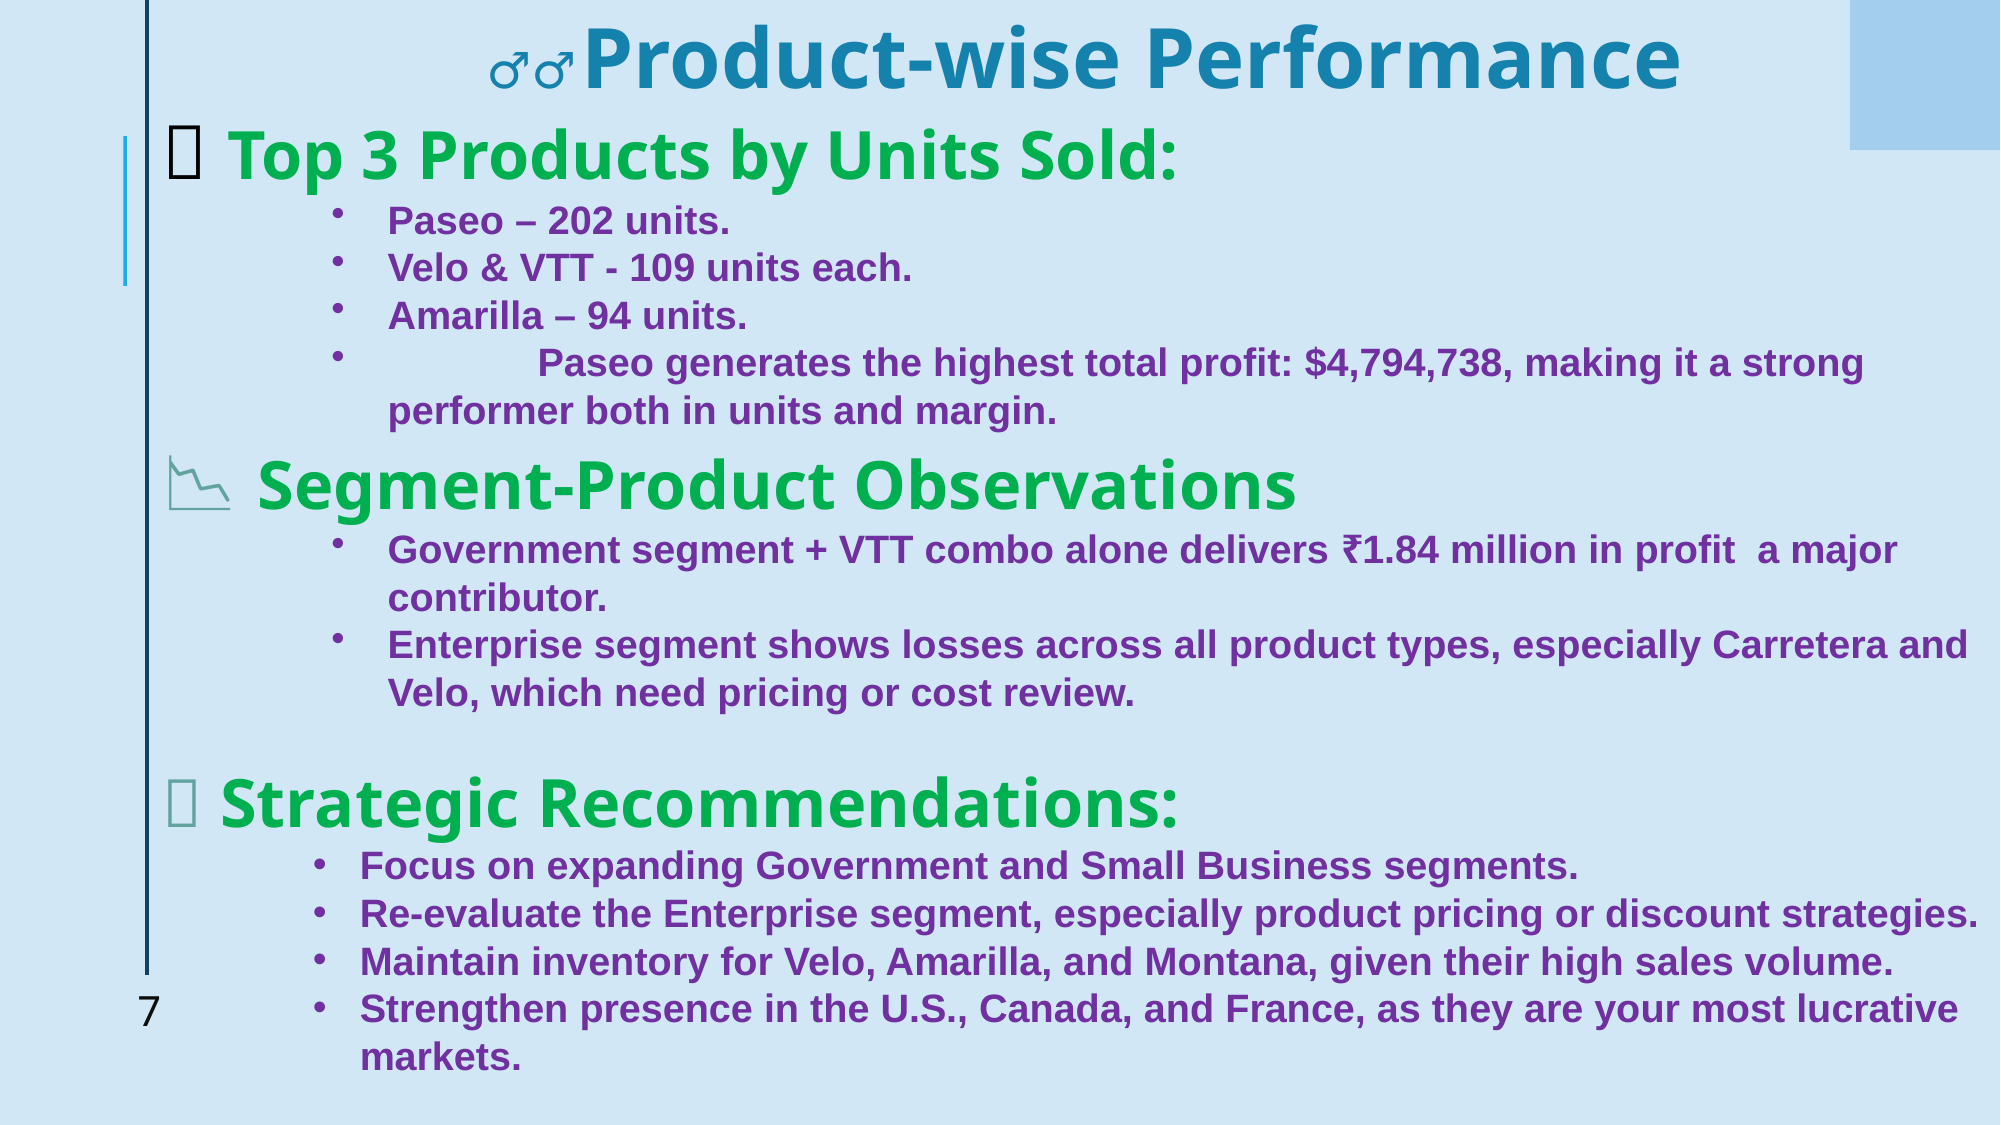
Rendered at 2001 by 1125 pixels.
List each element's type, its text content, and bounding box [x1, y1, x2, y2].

slide_number 7 [122, 976, 181, 1050]
text_box 📉 Segment-Product Observations Government segment + VTT combo alone delivers ₹1.84 million in profit a major contributor. Enterprise segment shows losses across all product types, especially Carretera and Velo, which need pricing or cost review. [147, 426, 2000, 722]
text_box 🎯 Strategic Recommendations: Focus on expanding Government and Small Business segments. Re-evaluate the Enterprise segment, especially product pricing or discount strategies. Maintain inventory for Velo, Amarilla, and Montana, given their high sales volume. Strengthen presence in the U.S., Canada, and France, as they are your most lucrative markets. [147, 752, 2000, 1086]
text_box 🚴‍♂️ Product-wise Performance 🔝 Top 3 Products by Units Sold: Paseo – 202 units. Velo & VTT - 109 units each. Amarilla – 94 units. Paseo generates the highest total profit: $4,794,738, making it a strong performer both in units and margin. [147, 0, 2000, 426]
